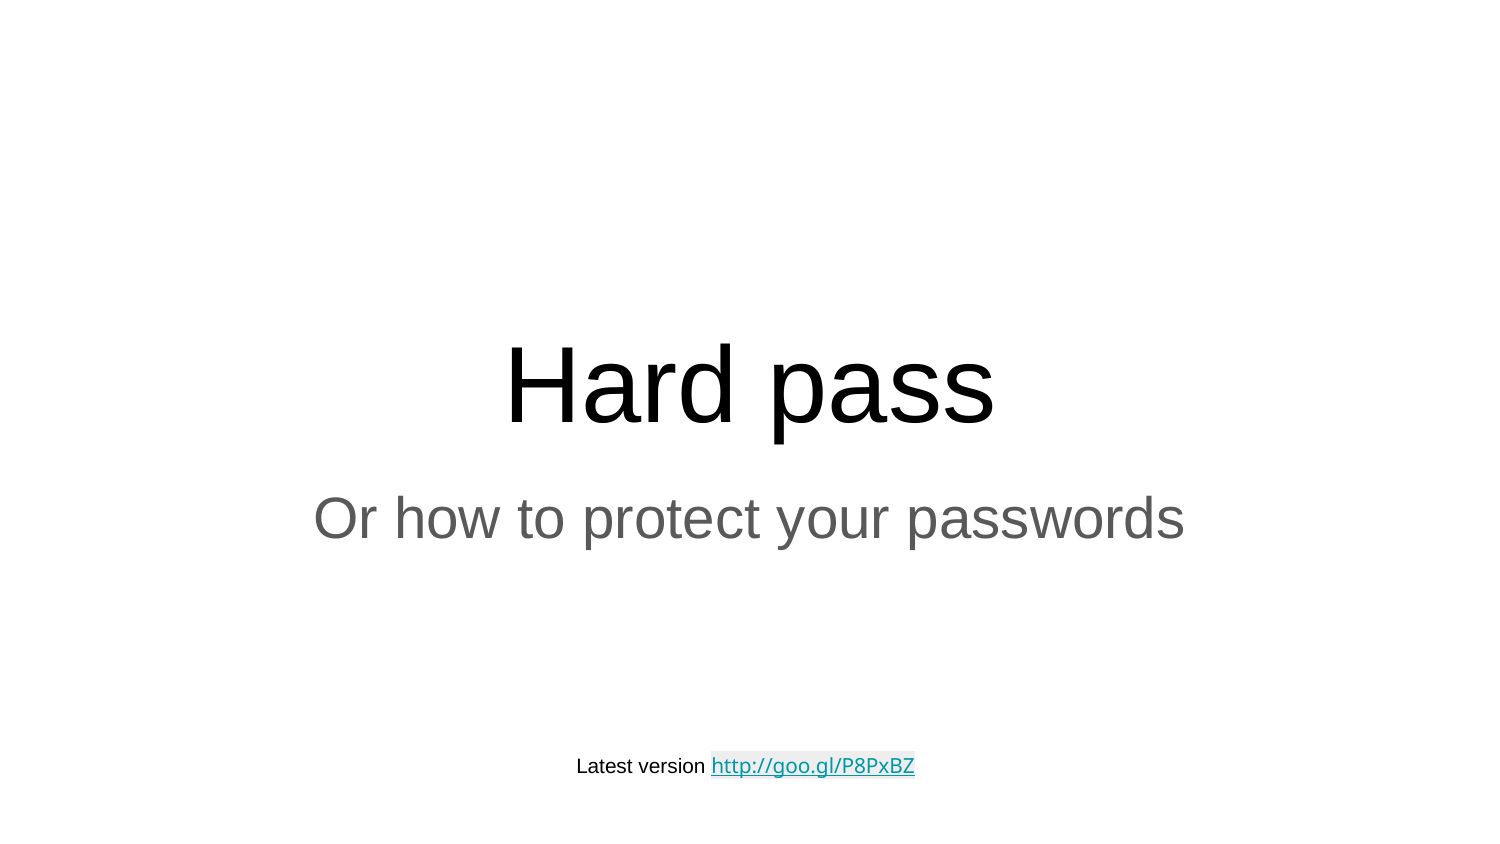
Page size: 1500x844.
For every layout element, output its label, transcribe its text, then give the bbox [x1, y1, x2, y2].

title Hard pass [51, 122, 1449, 459]
text_box Latest version http://goo.gl/P8PxBZ [492, 737, 999, 807]
subtitle Or how to protect your passwords [51, 464, 1449, 595]
